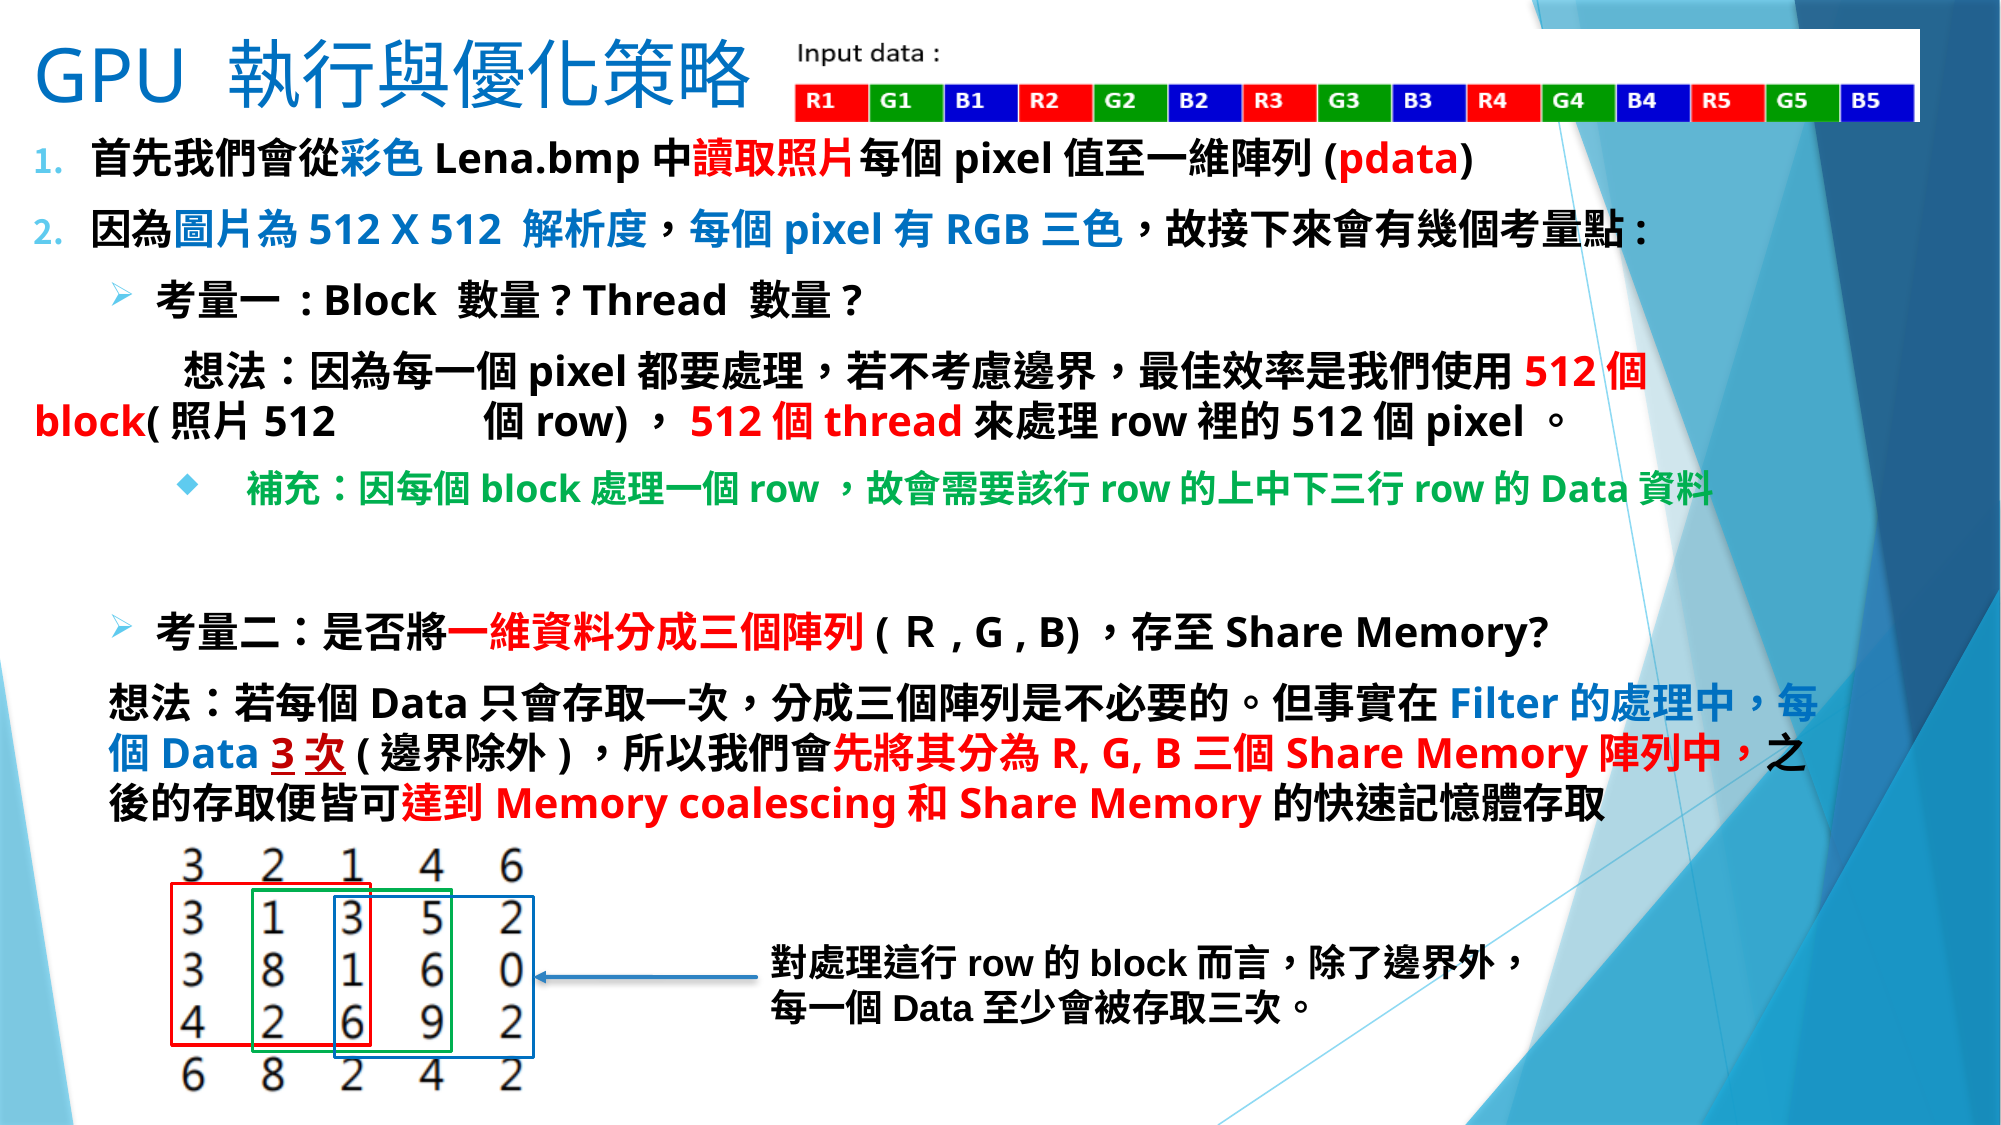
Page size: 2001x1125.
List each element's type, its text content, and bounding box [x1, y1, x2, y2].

list 首先我們會從彩色Lena.bmp中讀取照片每個pixel值至一維陣列(pdata) 因為圖片為512 X 512 解析度，每個pixel有RGB三色，故接下來會有幾個考量點: 考量一 : Block 數量? Thread 數量? 想法：因為每一個pixel都要處理，若不考慮邊界，最佳效率是我們使用512個block(照片512 個row)，512個thread來處理row裡的512個pixel。 補充：因每個block處理一個row，故會需要該行row的上中下三行row的Data資料 考量二：是否將一維資料分成三個陣列(Ｒ, G , B)，存至Share Memory? 想法：若每個Data只會存取一次，分成三個陣列是不必要的。但事實在Filter的處理中，每個Data 3次(邊界除外)，所以我們會先將其分為R, G, B三個Share Memory陣列中，之後的存取便皆可達到Memory coalescing和Share Memory的快速記憶體存取 [18, 124, 1844, 1039]
picture [171, 831, 549, 1097]
picture [784, 28, 1921, 122]
text_box 對處理這行row的block而言，除了邊界外，每一個Data至少會被存取三次。 [756, 932, 1535, 1082]
title GPU 執行與優化策略 [18, 19, 1429, 112]
